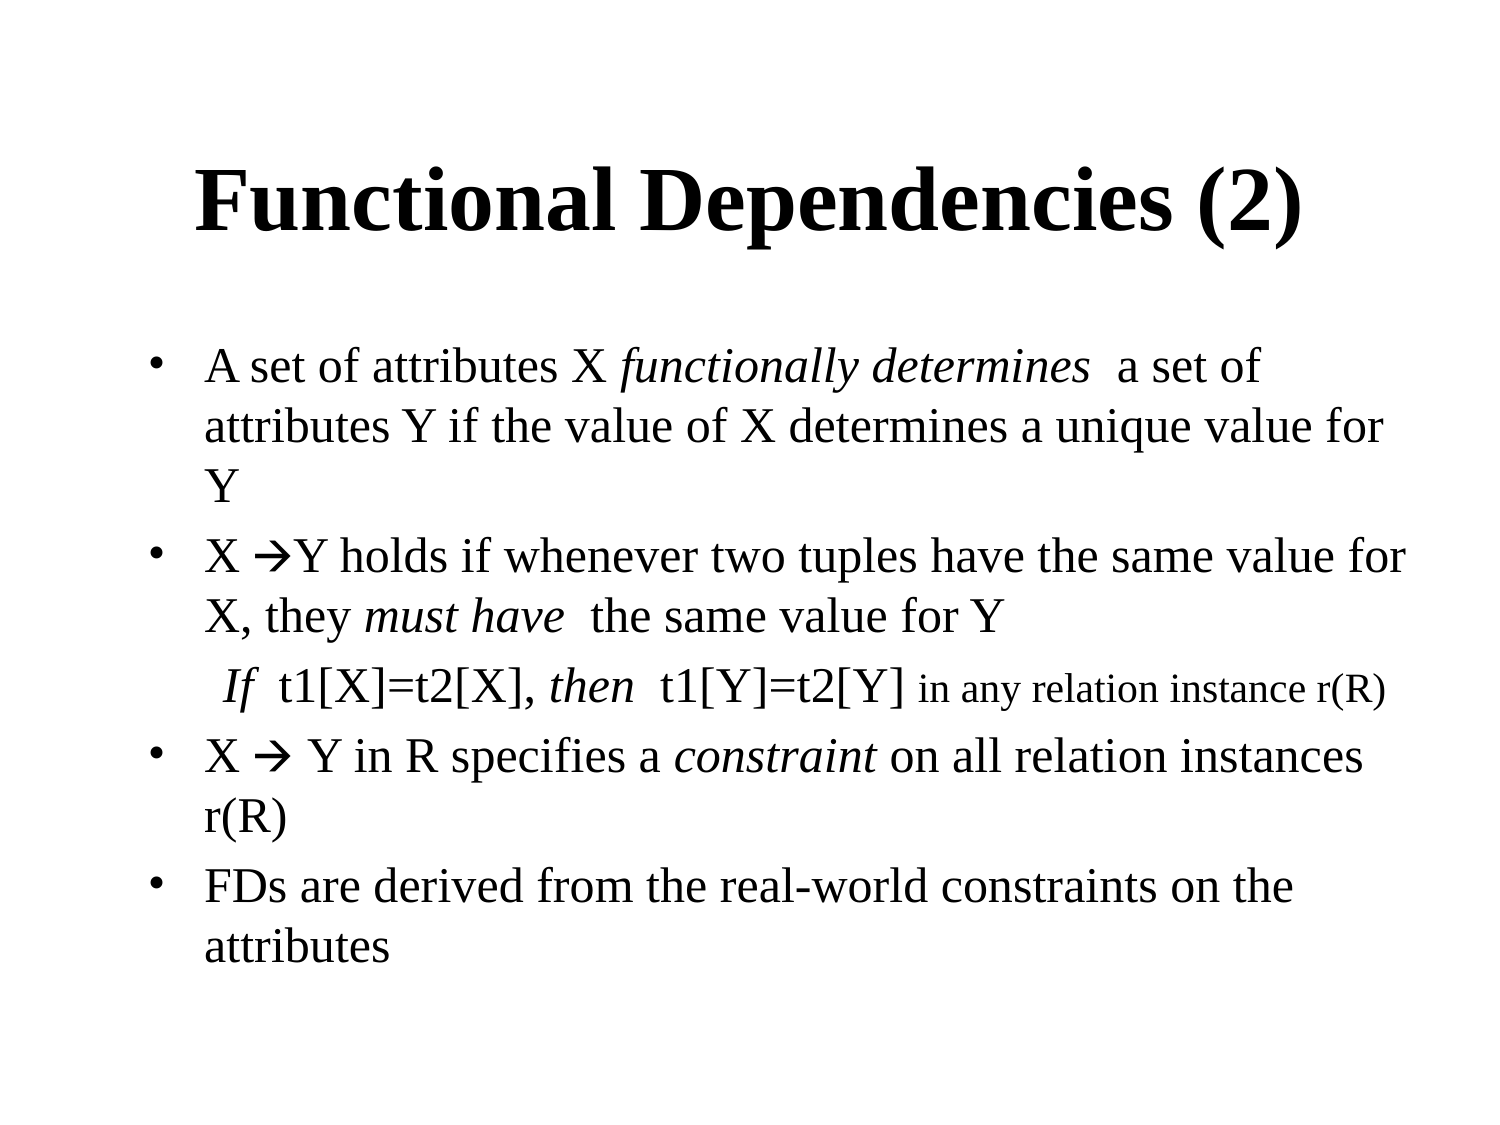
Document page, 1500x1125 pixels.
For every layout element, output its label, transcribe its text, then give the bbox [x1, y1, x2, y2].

title Functional Dependencies (2) [112, 99, 1388, 288]
list A set of attributes X functionally determines a set of attributes Y if the value of X determines a unique value for Y X 🡪Y holds if whenever two tuples have the same value for X, they must have the same value for Y If t1[X]=t2[X], then t1[Y]=t2[Y] in any relation instance r(R) X 🡪 Y in R specifies a constraint on all relation instances r(R) FDs are derived from the real-world constraints on the attributes [132, 324, 1439, 1000]
